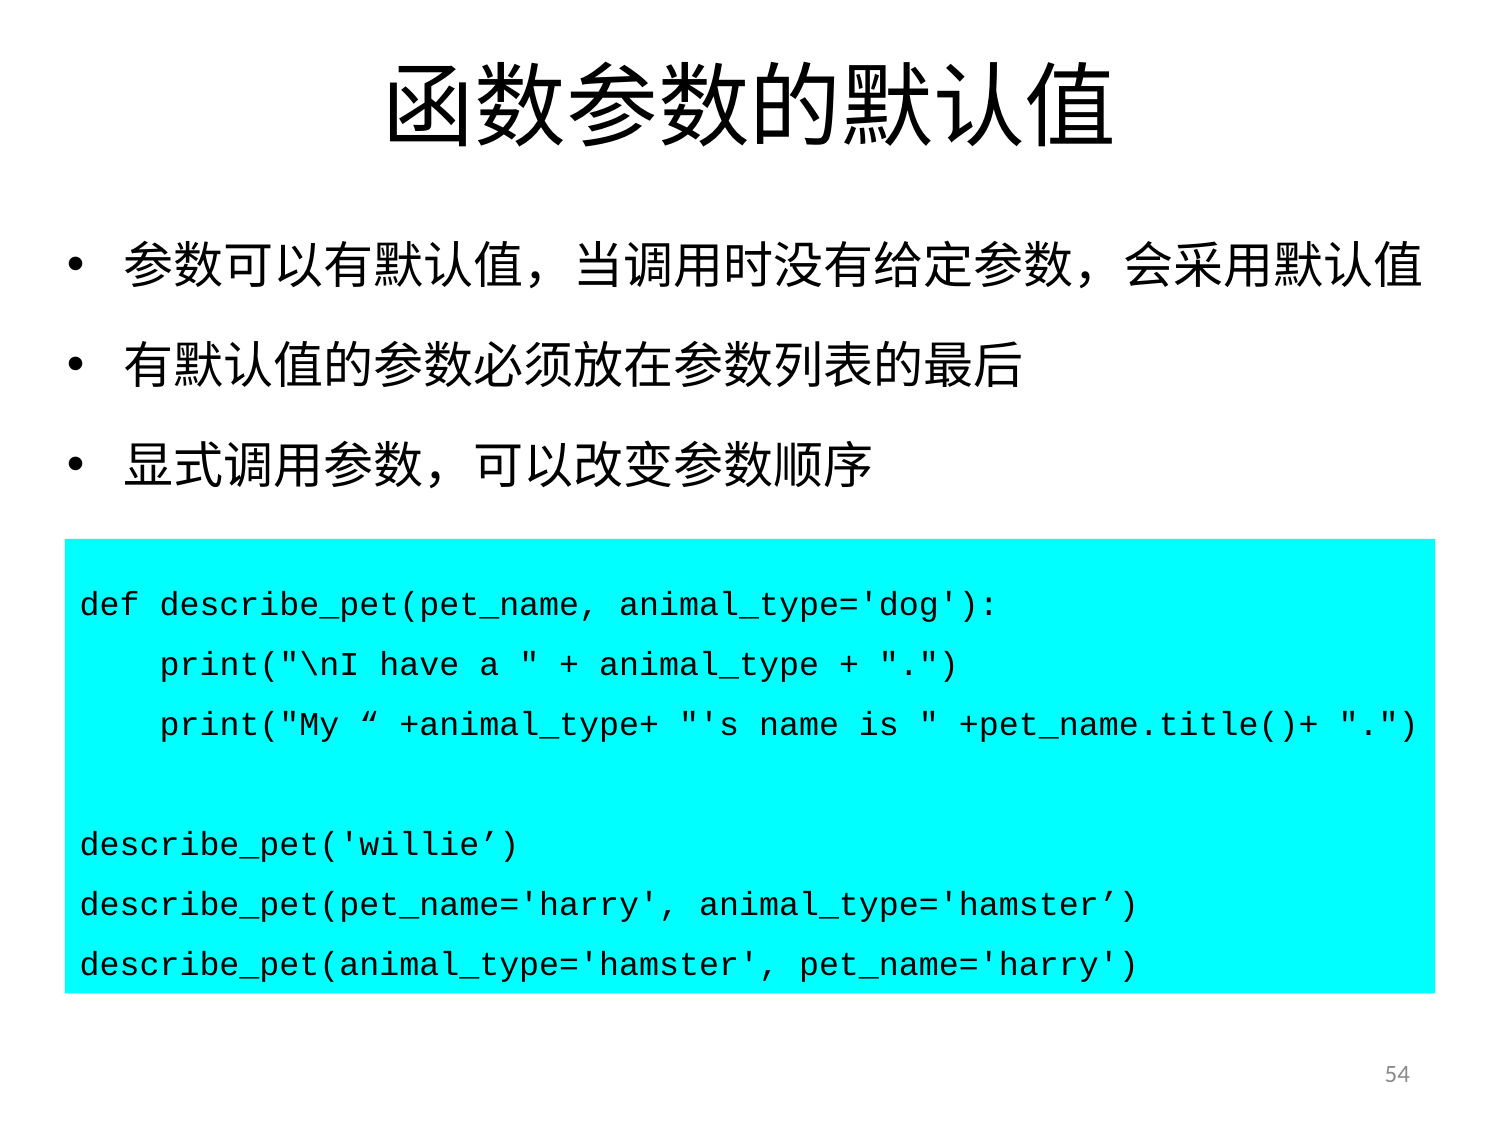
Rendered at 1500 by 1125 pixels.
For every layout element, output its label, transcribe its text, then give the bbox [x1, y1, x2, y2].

text_box def describe_pet(pet_name, animal_type='dog'): print("\nI have a " + animal_type + ".") print("My “ +animal_type+ "'s name is " +pet_name.title()+ ".") describe_pet('willie’) describe_pet(pet_name='harry', animal_type='hamster’) describe_pet(animal_type='hamster', pet_name='harry') [64, 538, 1436, 994]
slide_number 54 [1074, 1042, 1425, 1103]
title 函数参数的默认值 [75, 8, 1425, 196]
text_box 参数可以有默认值，当调用时没有给定参数，会采用默认值 有默认值的参数必须放在参数列表的最后 显式调用参数，可以改变参数顺序 [52, 196, 1448, 520]
